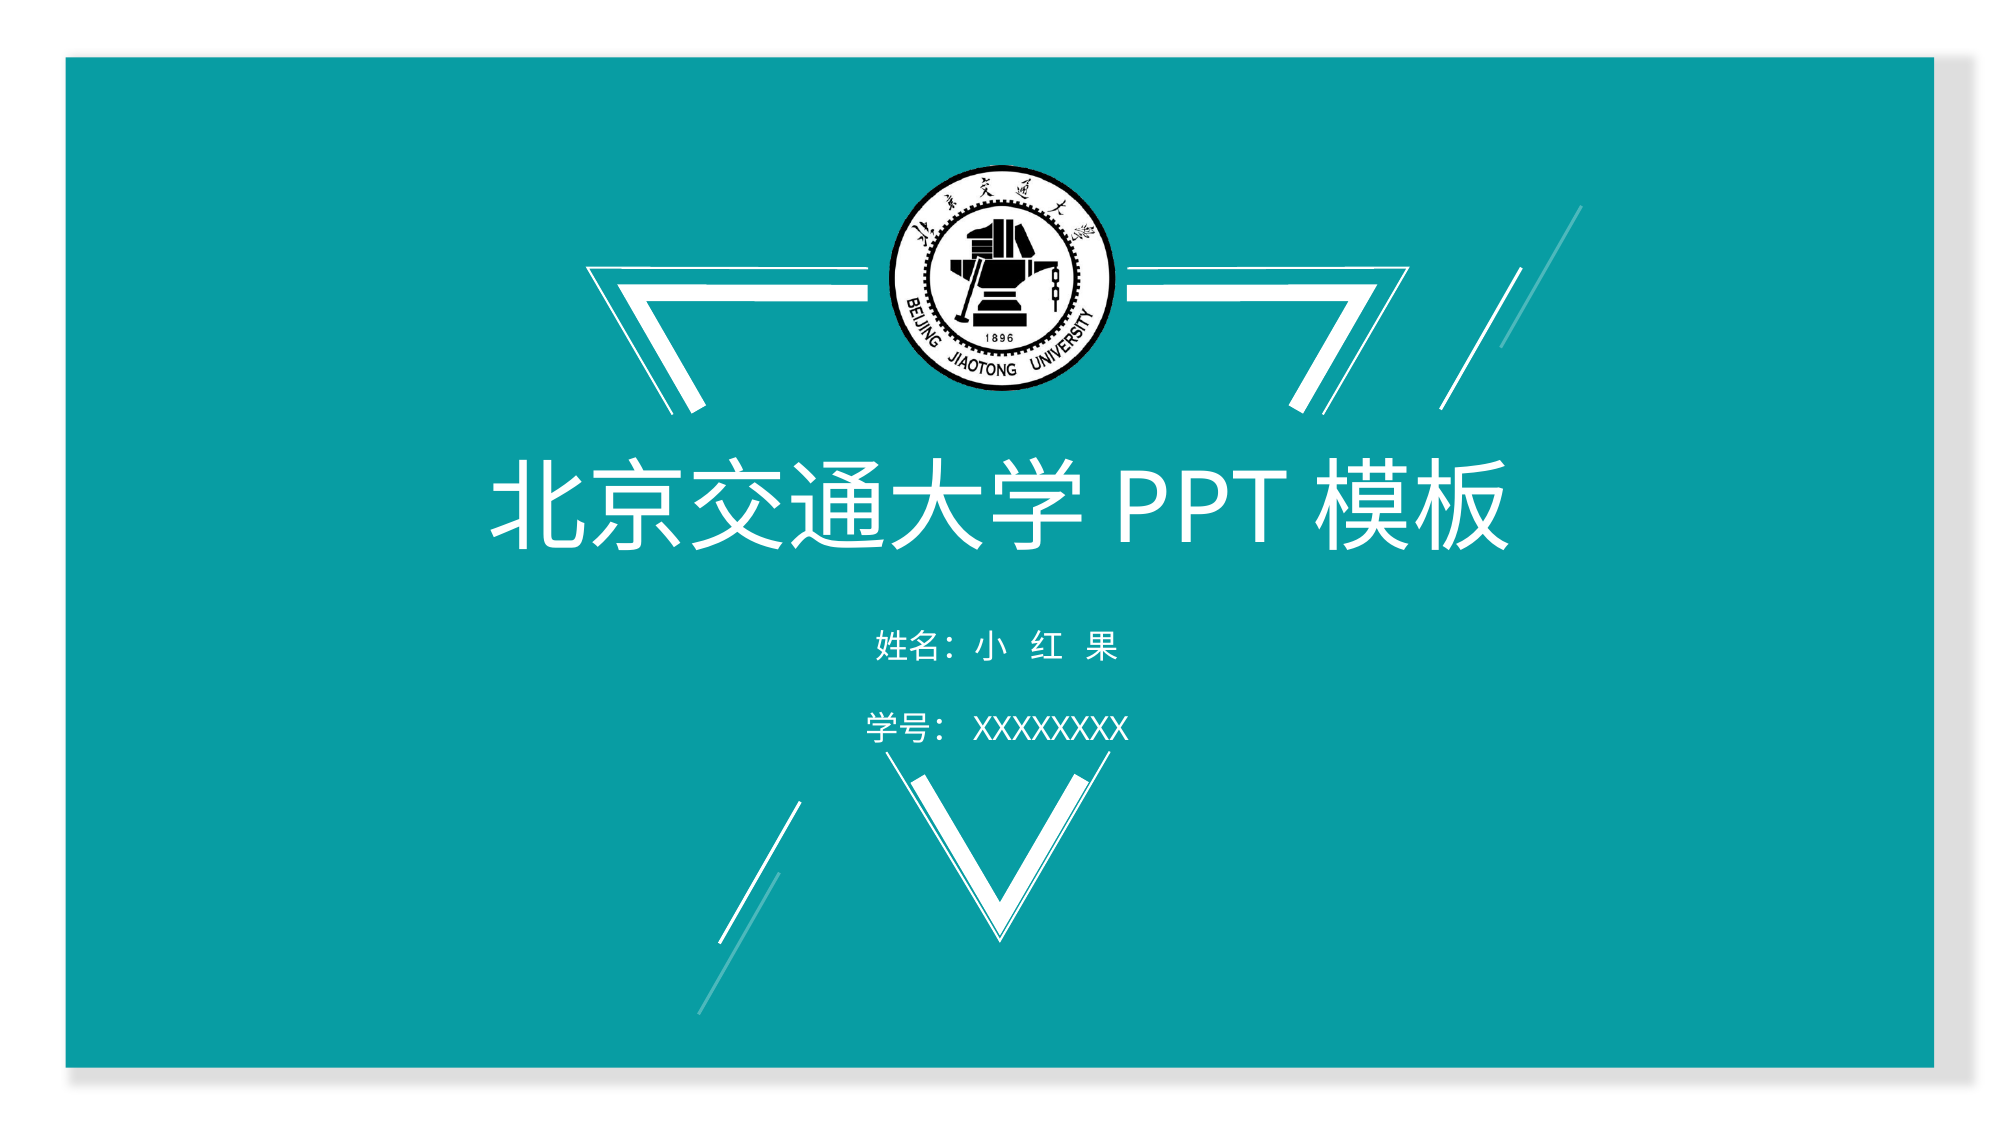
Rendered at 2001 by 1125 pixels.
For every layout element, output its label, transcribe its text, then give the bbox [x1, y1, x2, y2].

text_box 北京交通大学PPT模板 [408, 435, 1592, 570]
text_box [585, 266, 855, 416]
text_box [1139, 266, 1410, 416]
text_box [787, 615, 1207, 758]
text_box [1139, 291, 1365, 410]
text_box [888, 758, 1108, 943]
picture [855, 165, 1139, 391]
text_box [1440, 267, 1522, 410]
text_box [629, 291, 855, 410]
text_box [1500, 205, 1582, 348]
text_box [65, 56, 1935, 1069]
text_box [698, 872, 780, 1015]
text_box [916, 777, 1083, 921]
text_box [719, 801, 801, 944]
